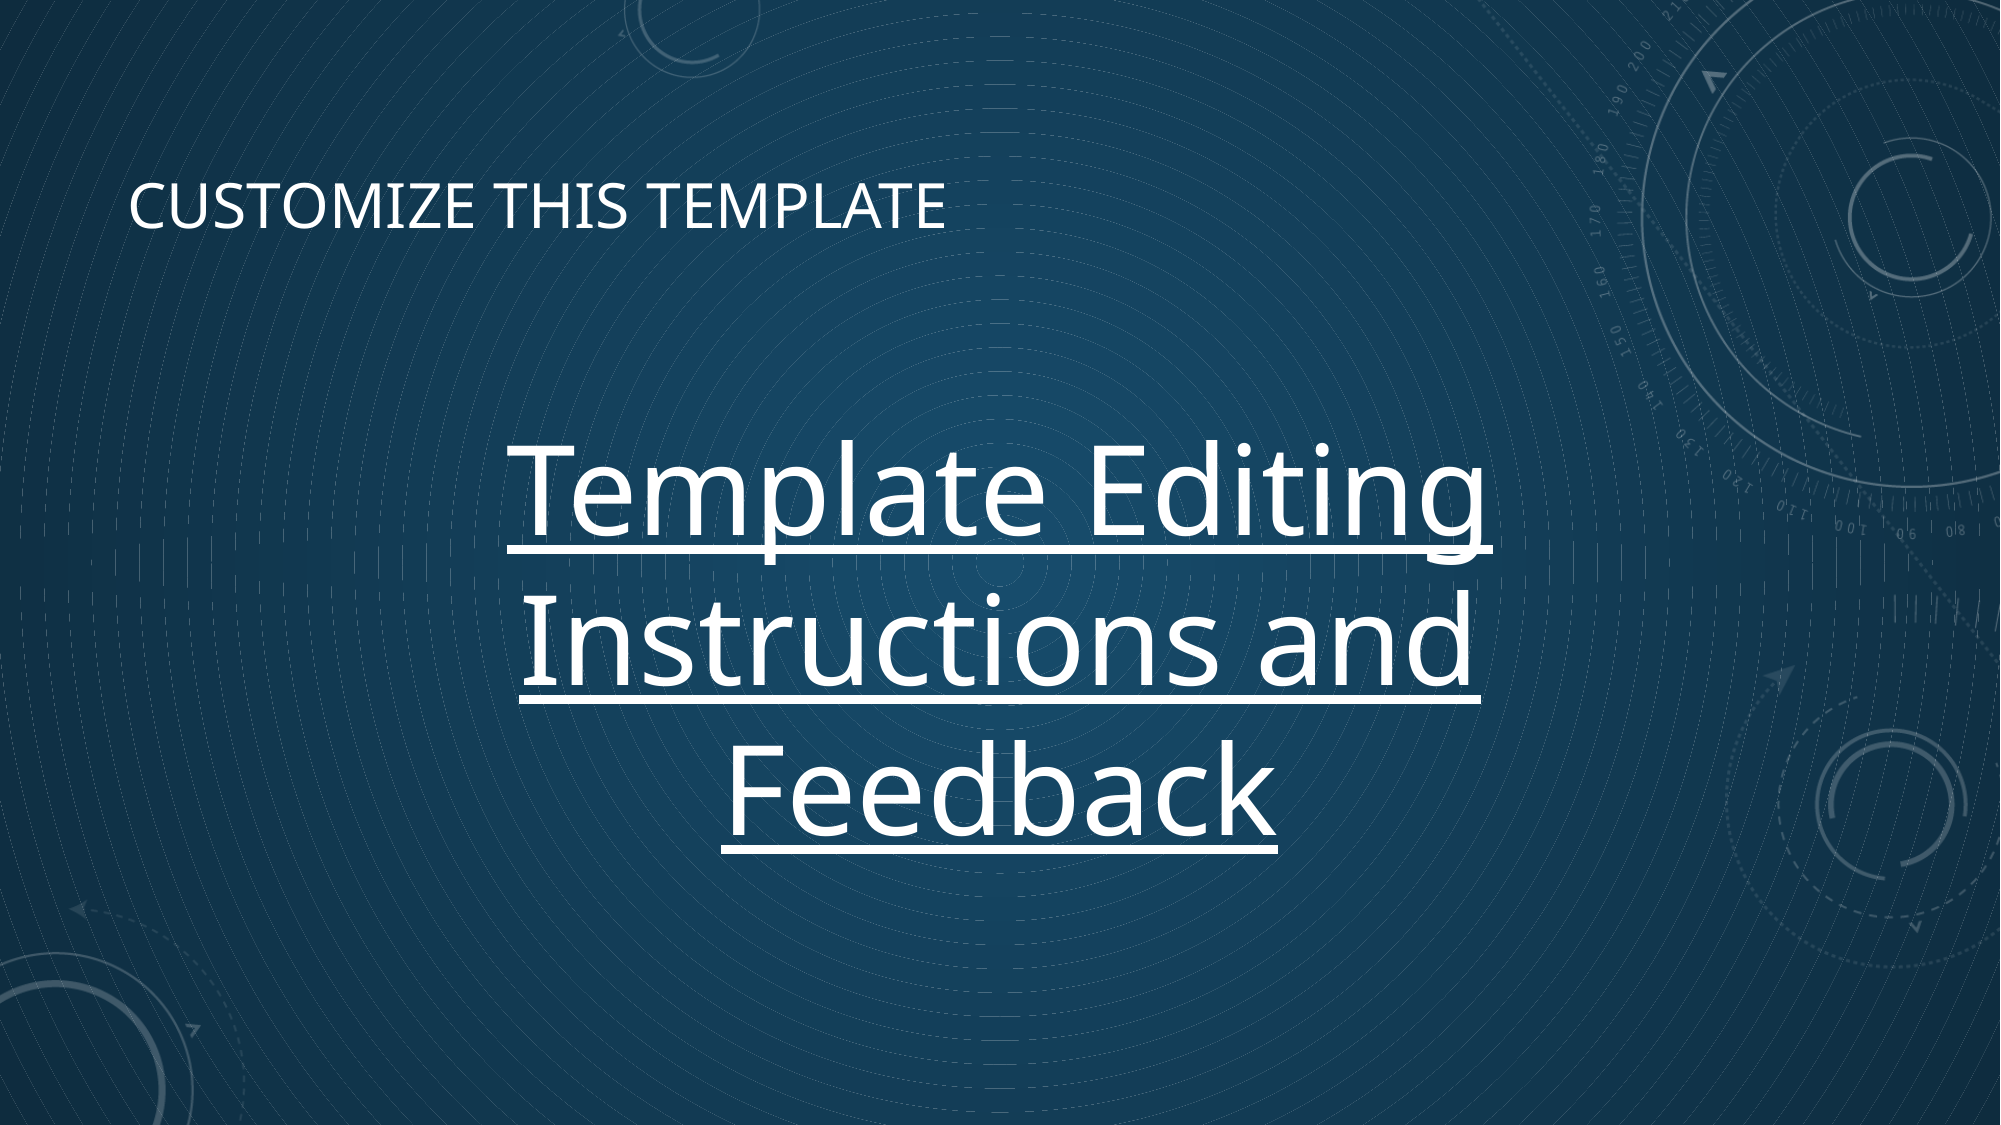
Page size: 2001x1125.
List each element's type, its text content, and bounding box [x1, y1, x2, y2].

text_box Template Editing Instructions and Feedback [253, 403, 1746, 722]
picture [0, 0, 2000, 1125]
title Customize this Template [112, 99, 1891, 307]
